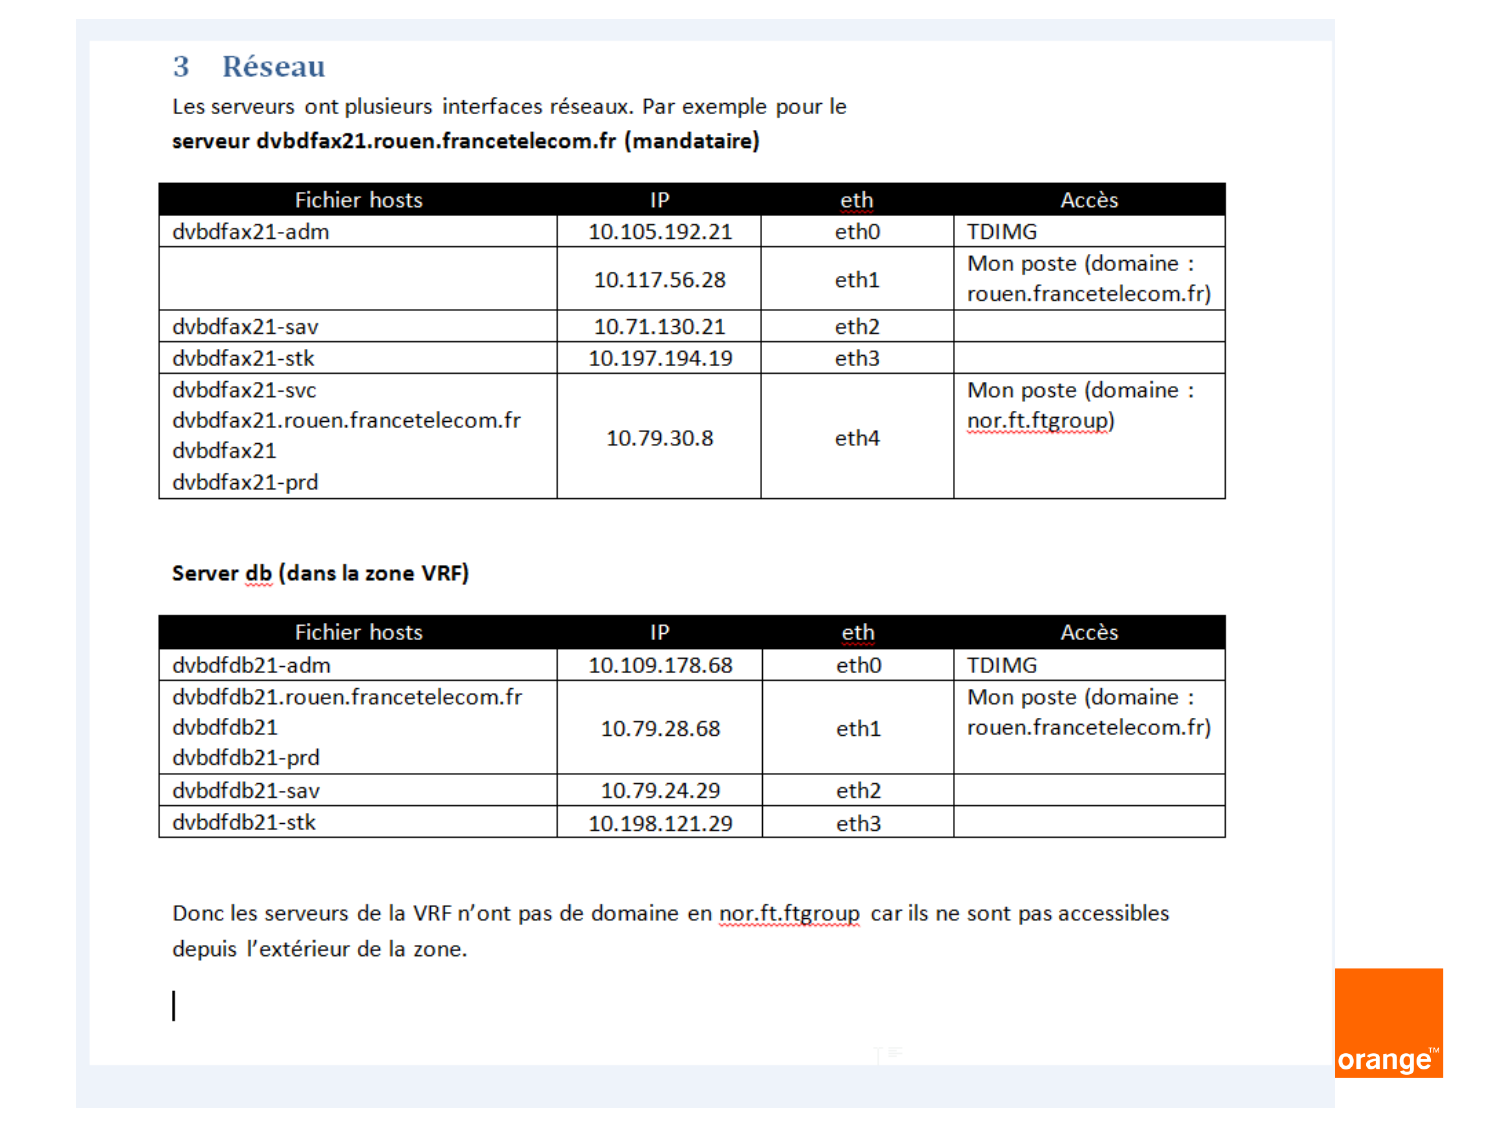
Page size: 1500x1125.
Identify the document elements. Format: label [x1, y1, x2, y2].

picture [76, 18, 1447, 1108]
